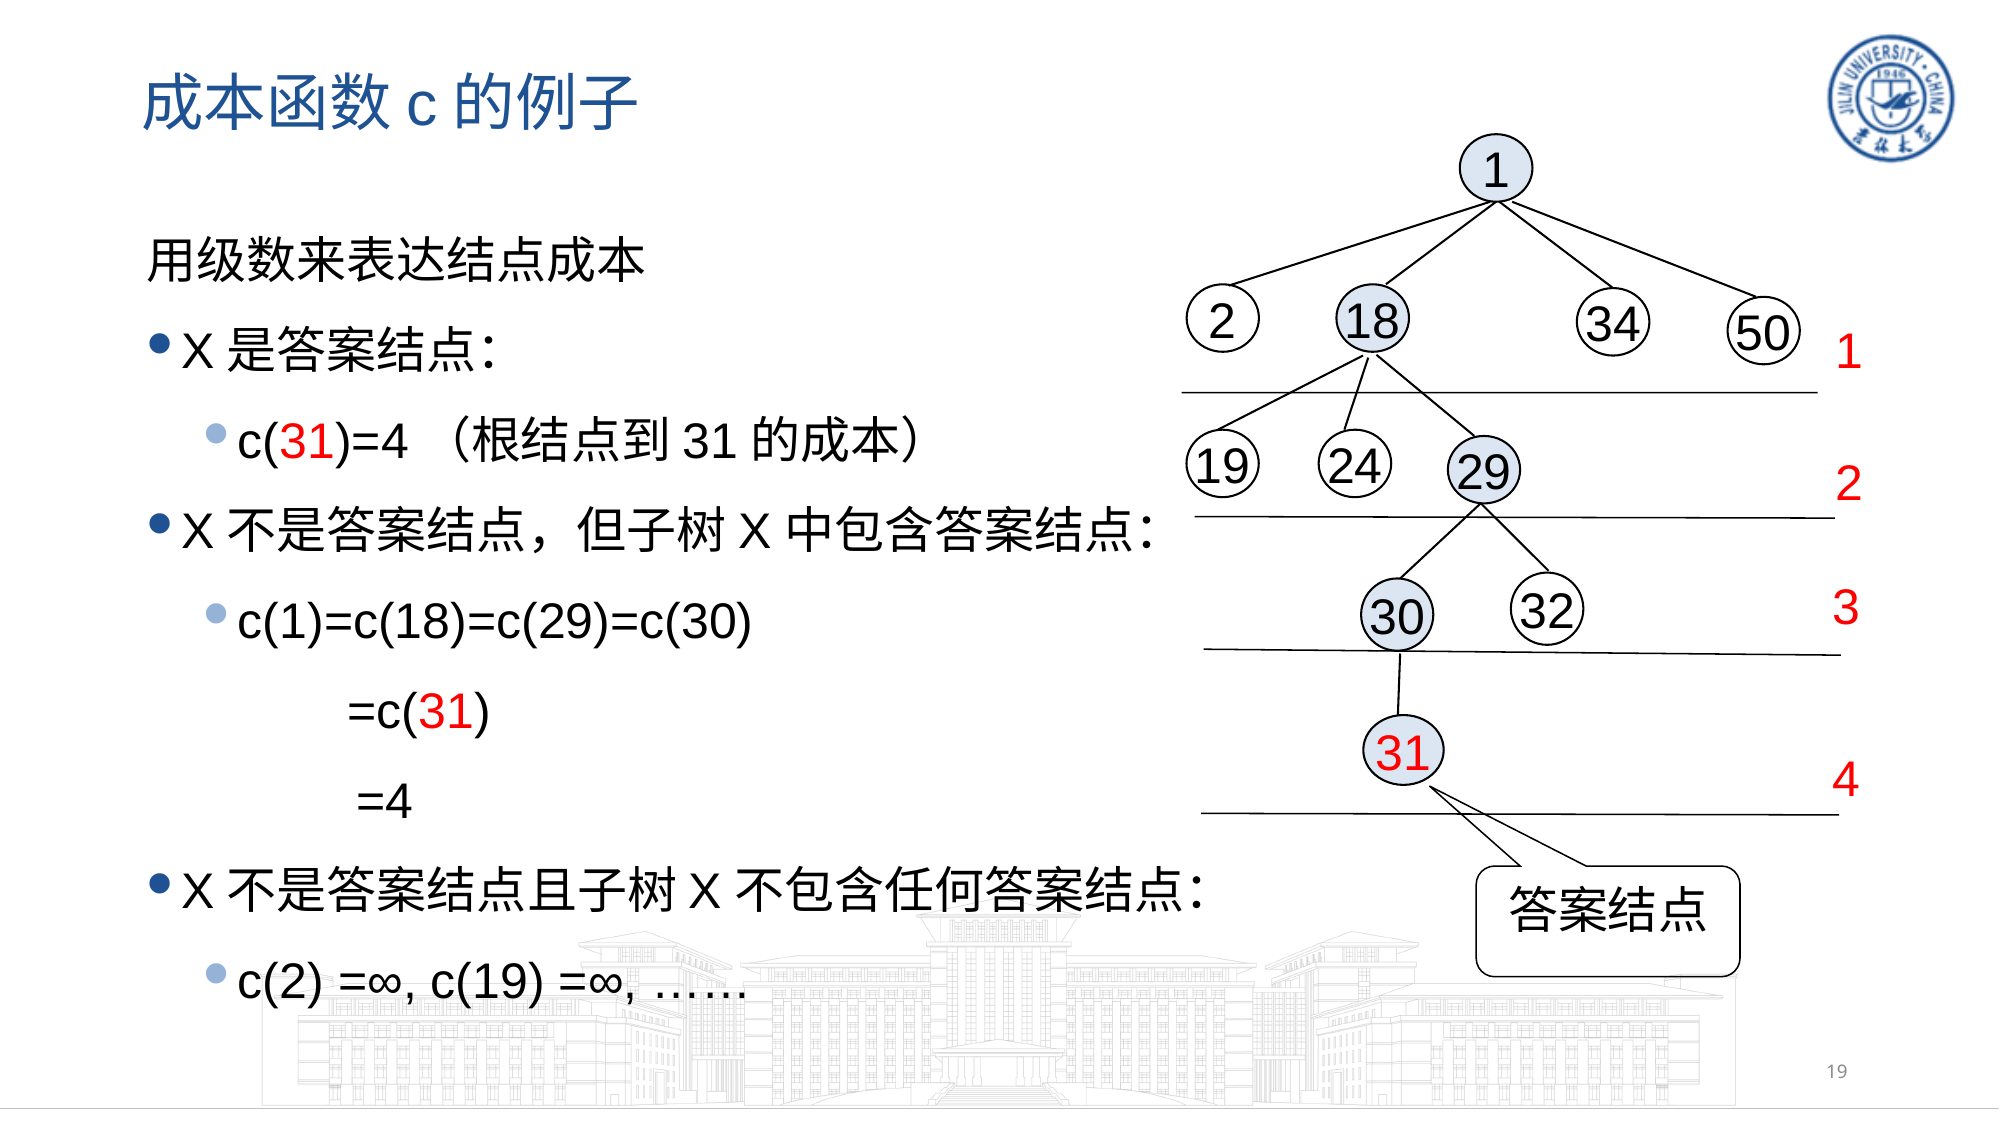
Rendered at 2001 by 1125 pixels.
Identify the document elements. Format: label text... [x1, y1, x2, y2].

text_box 答案结点 [1429, 786, 1741, 977]
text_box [1153, 201, 1800, 365]
title 成本函数c的例子 [126, 31, 1852, 180]
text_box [1171, 354, 1566, 504]
text_box 1 [1820, 310, 1889, 386]
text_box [1387, 121, 1533, 201]
text_box 2 [1820, 442, 1889, 518]
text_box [1361, 503, 1584, 651]
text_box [1333, 653, 1444, 785]
text_box B [0, 897, 1999, 1109]
text_box 4 [1817, 738, 1886, 814]
list 用级数来表达结点成本 X是答案结点： c(31)=4（根结点到31的成本） X不是答案结点，但子树X中包含答案结点： c(1)=c(18)=c(29)=c(30) =c(31) =4 X不是答案结点且子树X不包含任何答案结点： c(2) =∞, c(19) =∞, …… [131, 190, 1863, 1043]
text_box 3 [1817, 566, 1886, 642]
picture [1824, 15, 1965, 173]
slide_number 19 [1412, 1042, 1863, 1103]
